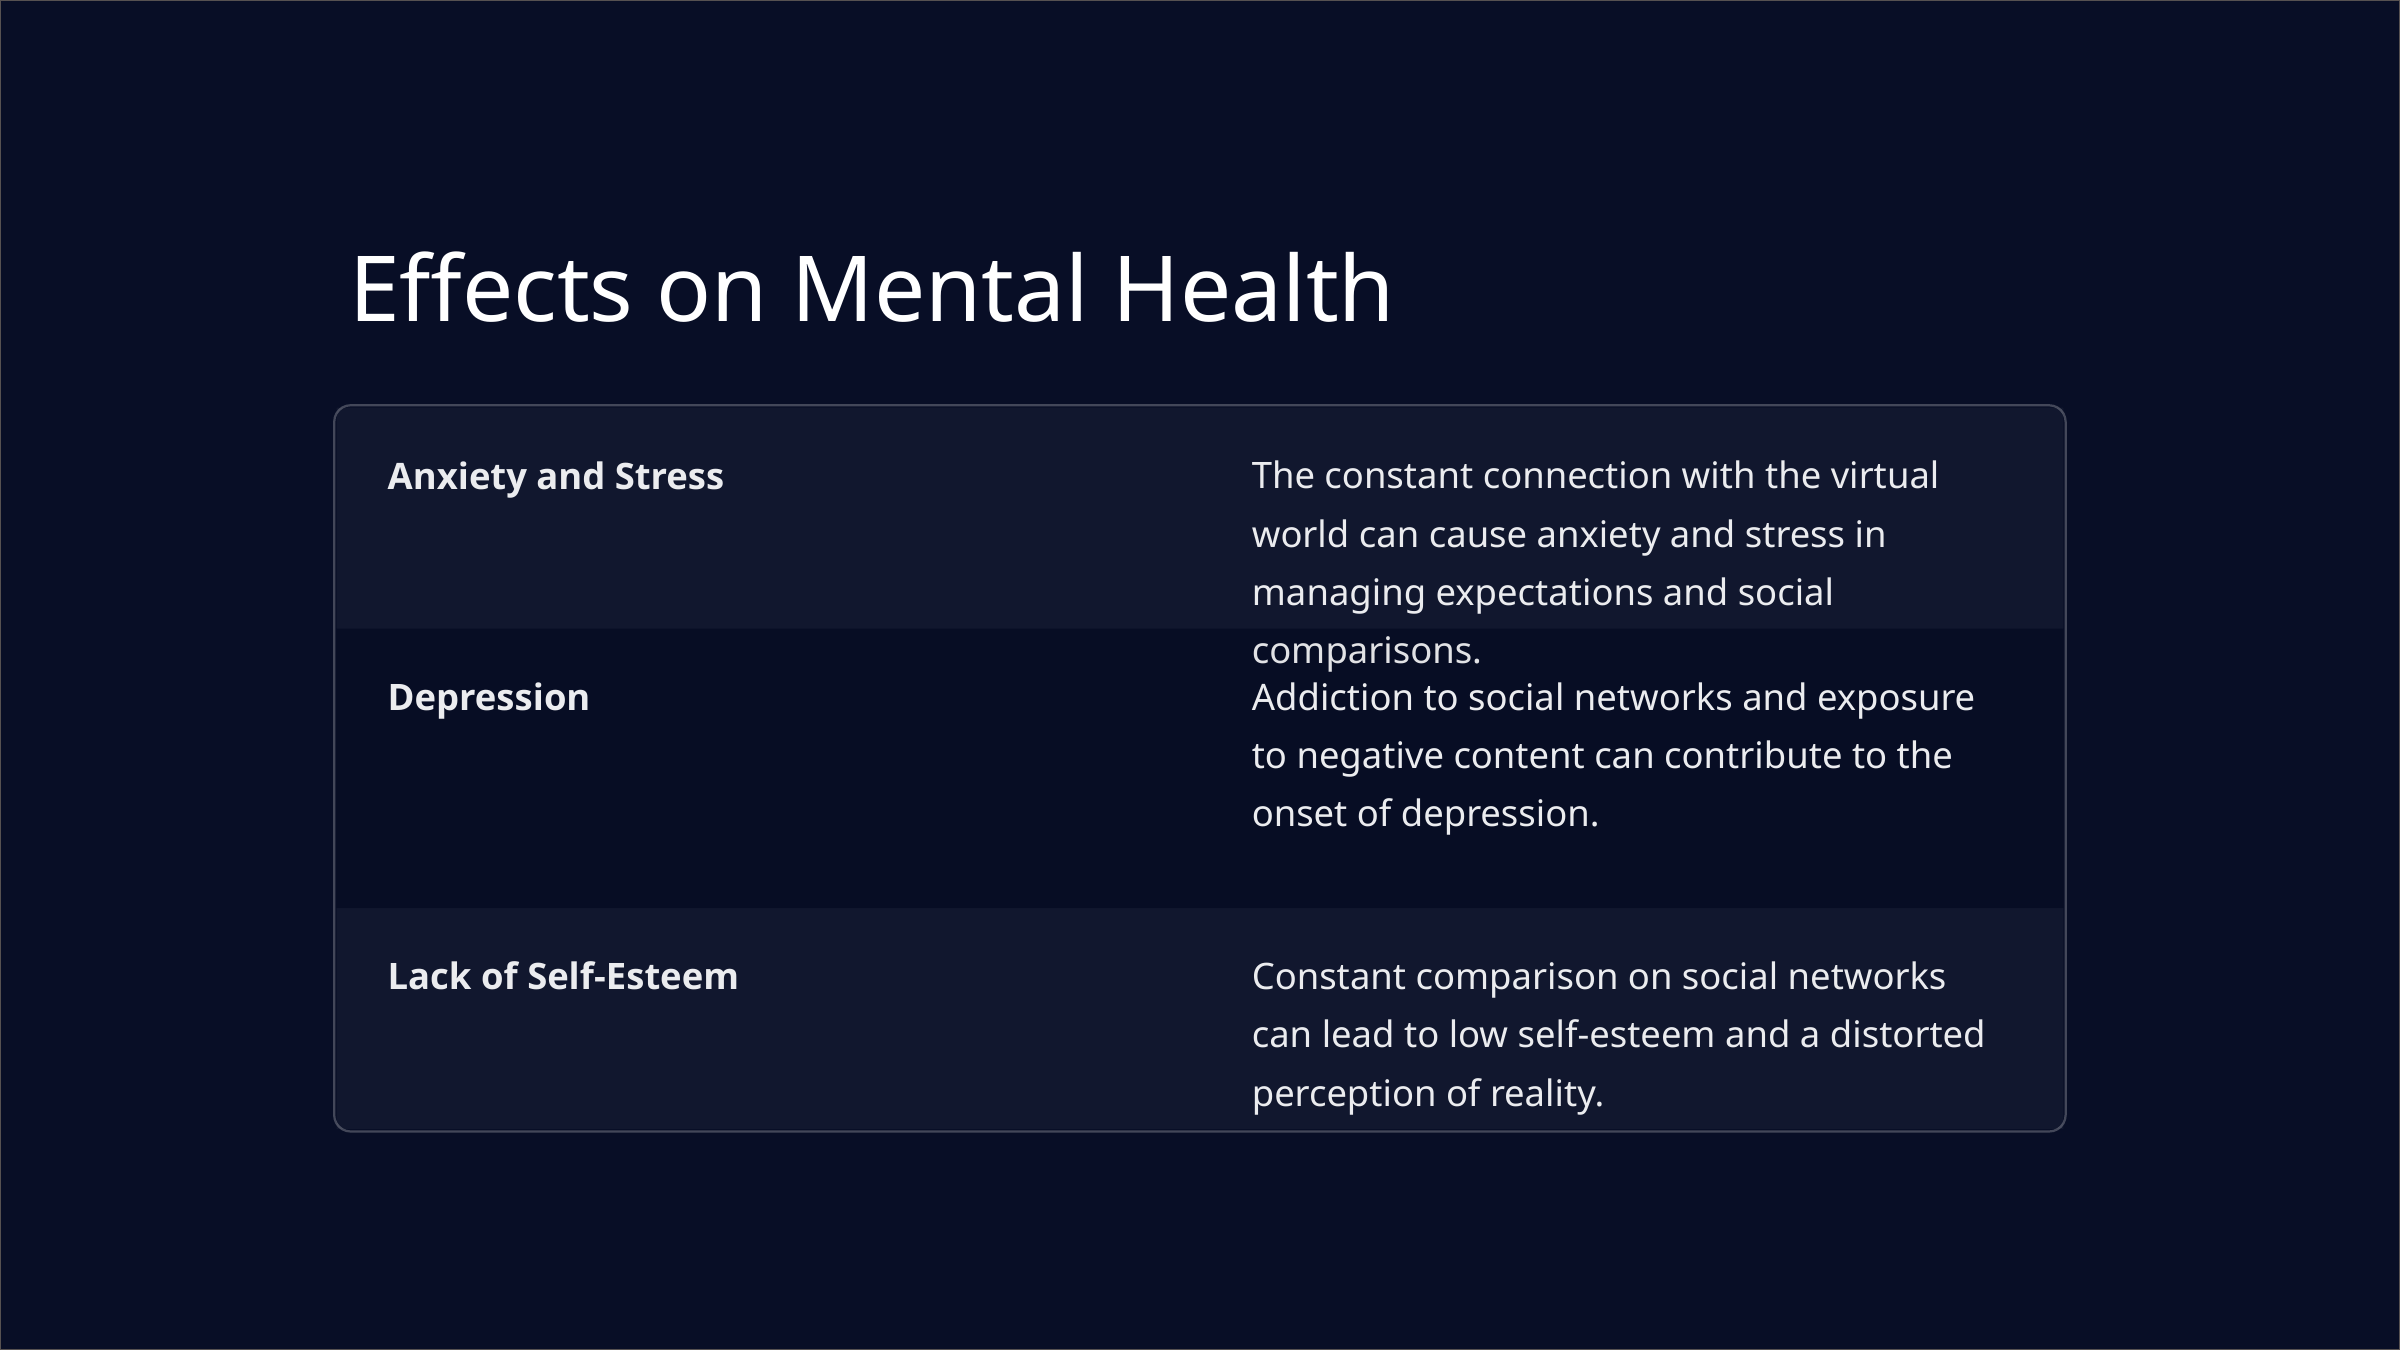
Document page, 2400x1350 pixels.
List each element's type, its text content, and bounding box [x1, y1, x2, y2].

text_box [0, 0, 2400, 1350]
text_box Lack of Self-Esteem [372, 931, 1163, 990]
text_box Anxiety and Stress [372, 430, 1163, 489]
text_box Depression [372, 651, 1163, 711]
text_box [336, 628, 2064, 908]
text_box [336, 407, 2064, 628]
text_box [336, 908, 2064, 1130]
text_box The constant connection with the virtual world can cause anxiety and stress in managing expectations and social comparisons. [1237, 430, 2027, 606]
text_box Constant comparison on social networks can lead to low self-esteem and a distorted perception of reality. [1237, 931, 2027, 1107]
text_box Addiction to social networks and exposure to negative content can contribute to the onset of depression. [1237, 651, 2027, 885]
text_box Effects on Mental Health [334, 218, 1497, 333]
